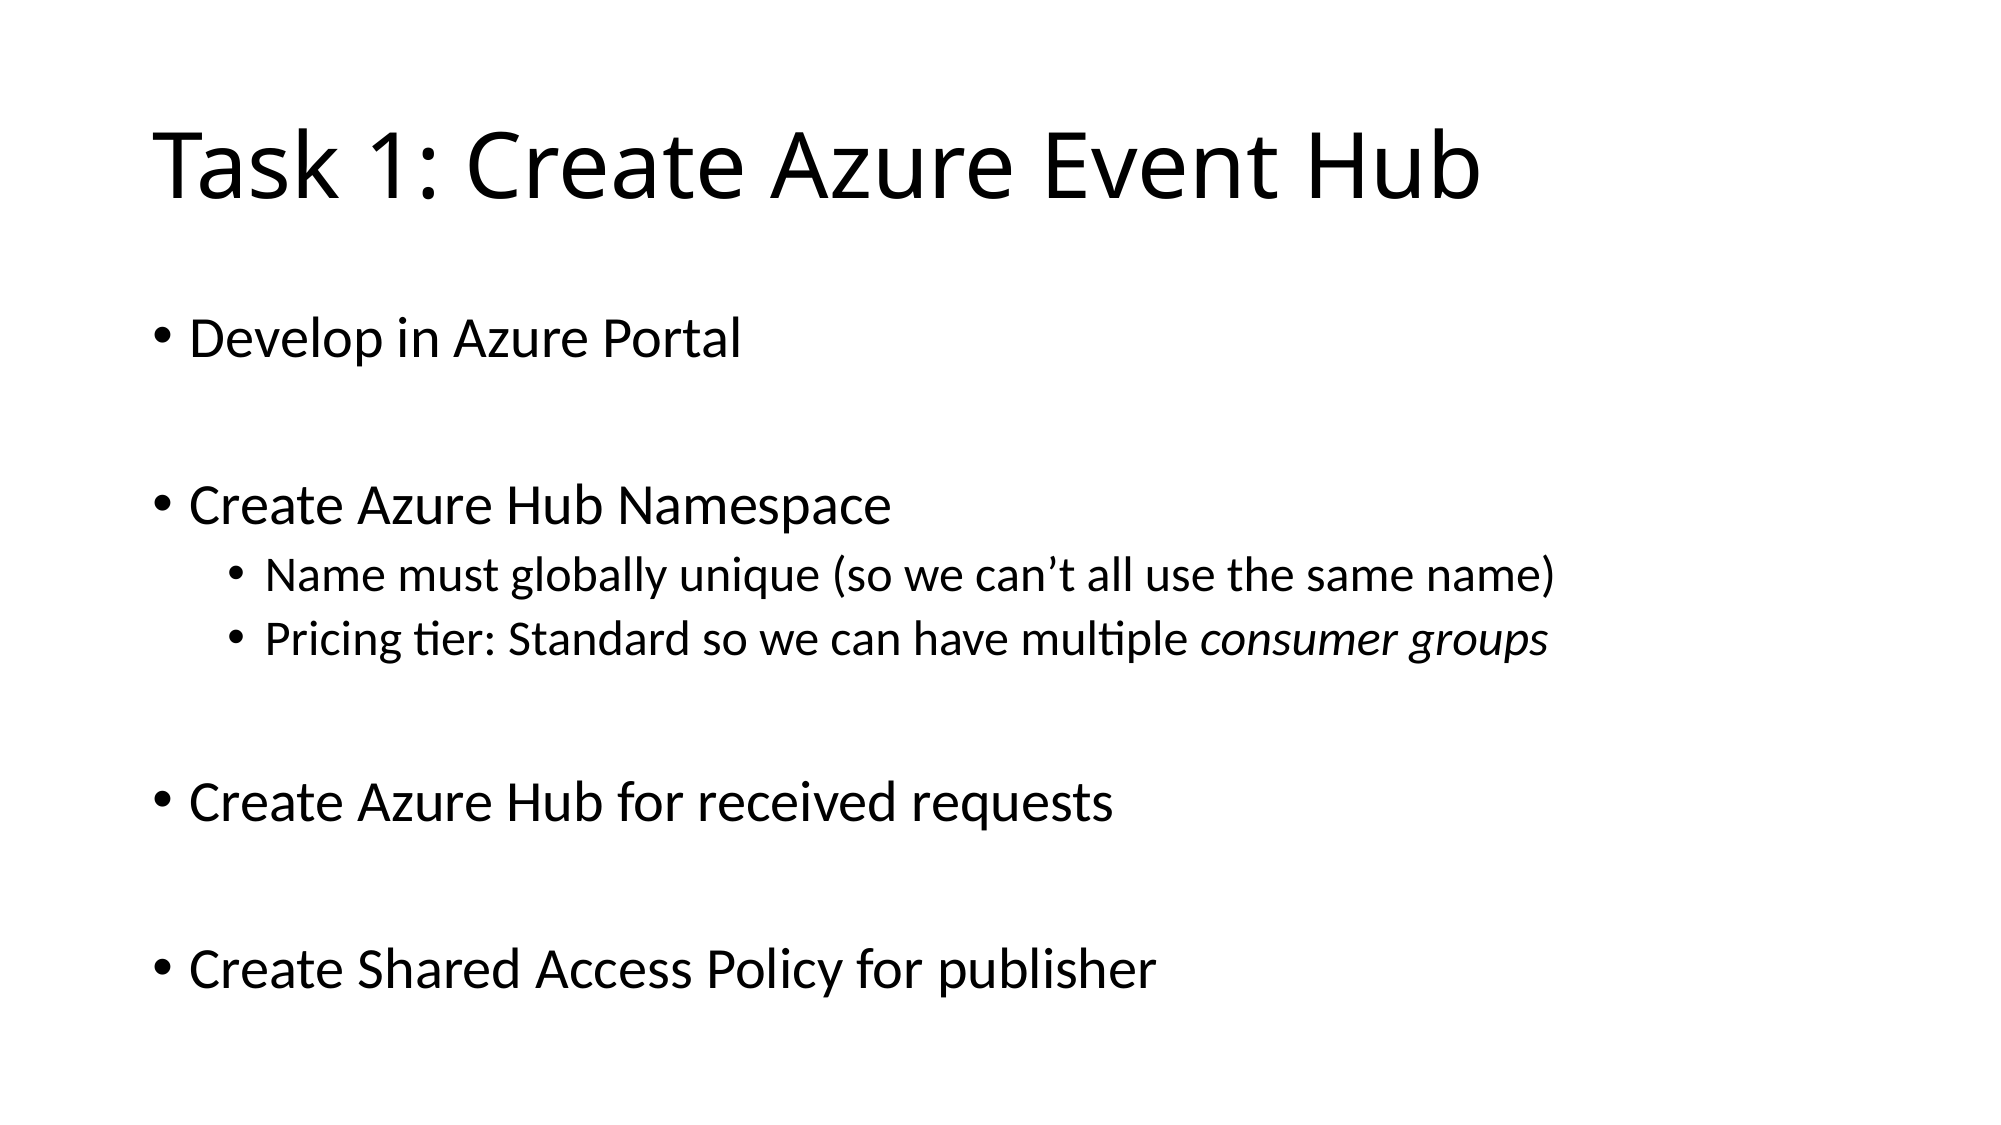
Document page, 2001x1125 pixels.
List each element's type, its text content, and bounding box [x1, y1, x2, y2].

title Task 1: Create Azure Event Hub [137, 59, 1863, 278]
list Develop in Azure Portal Create Azure Hub Namespace Name must globally unique (so we can’t all use the same name) Pricing tier: Standard so we can have multiple consumer groups Create Azure Hub for received requests Create Shared Access Policy for publisher [137, 299, 1863, 1014]
